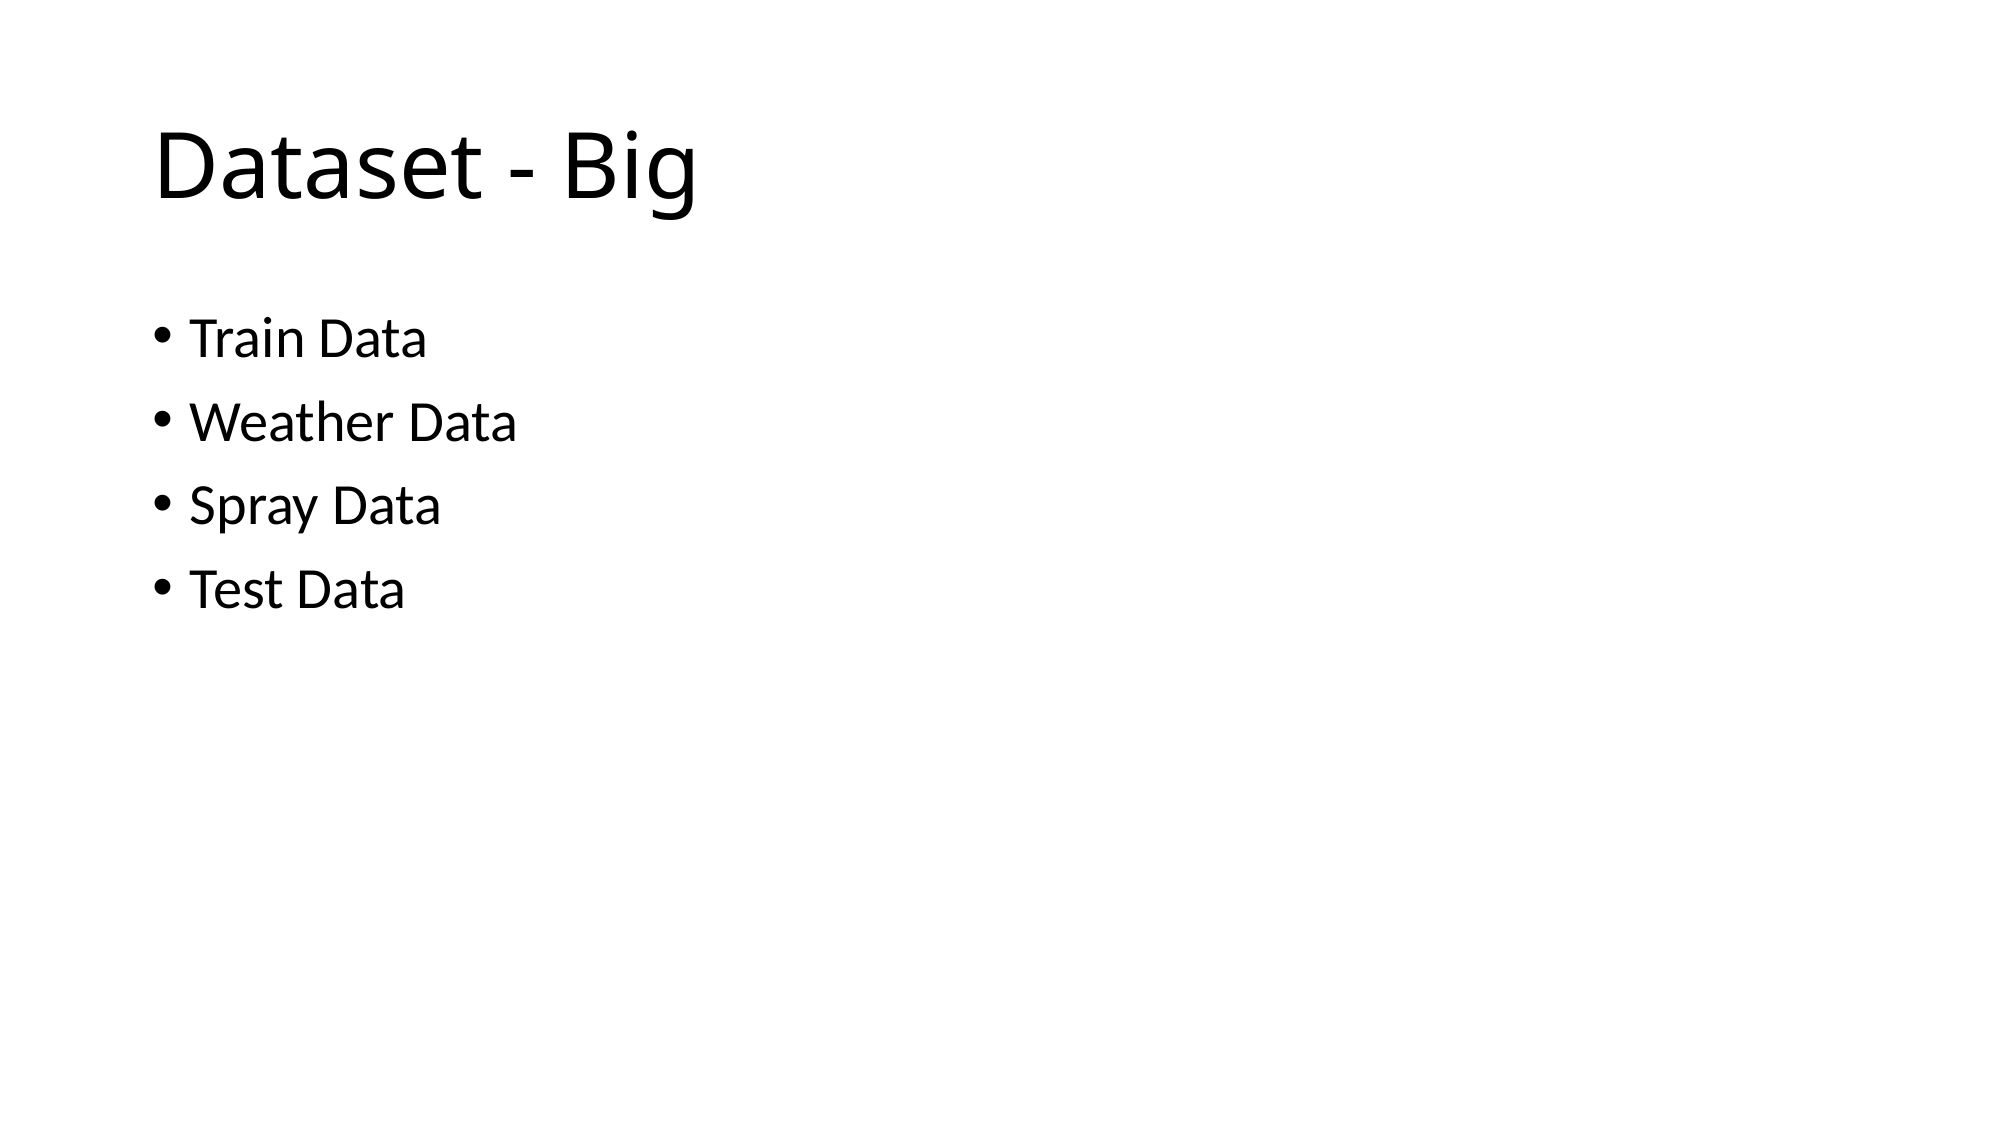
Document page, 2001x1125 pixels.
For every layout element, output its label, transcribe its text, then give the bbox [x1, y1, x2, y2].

list Train Data Weather Data Spray Data Test Data [137, 299, 1863, 1014]
title Dataset - Big [137, 59, 1863, 278]
